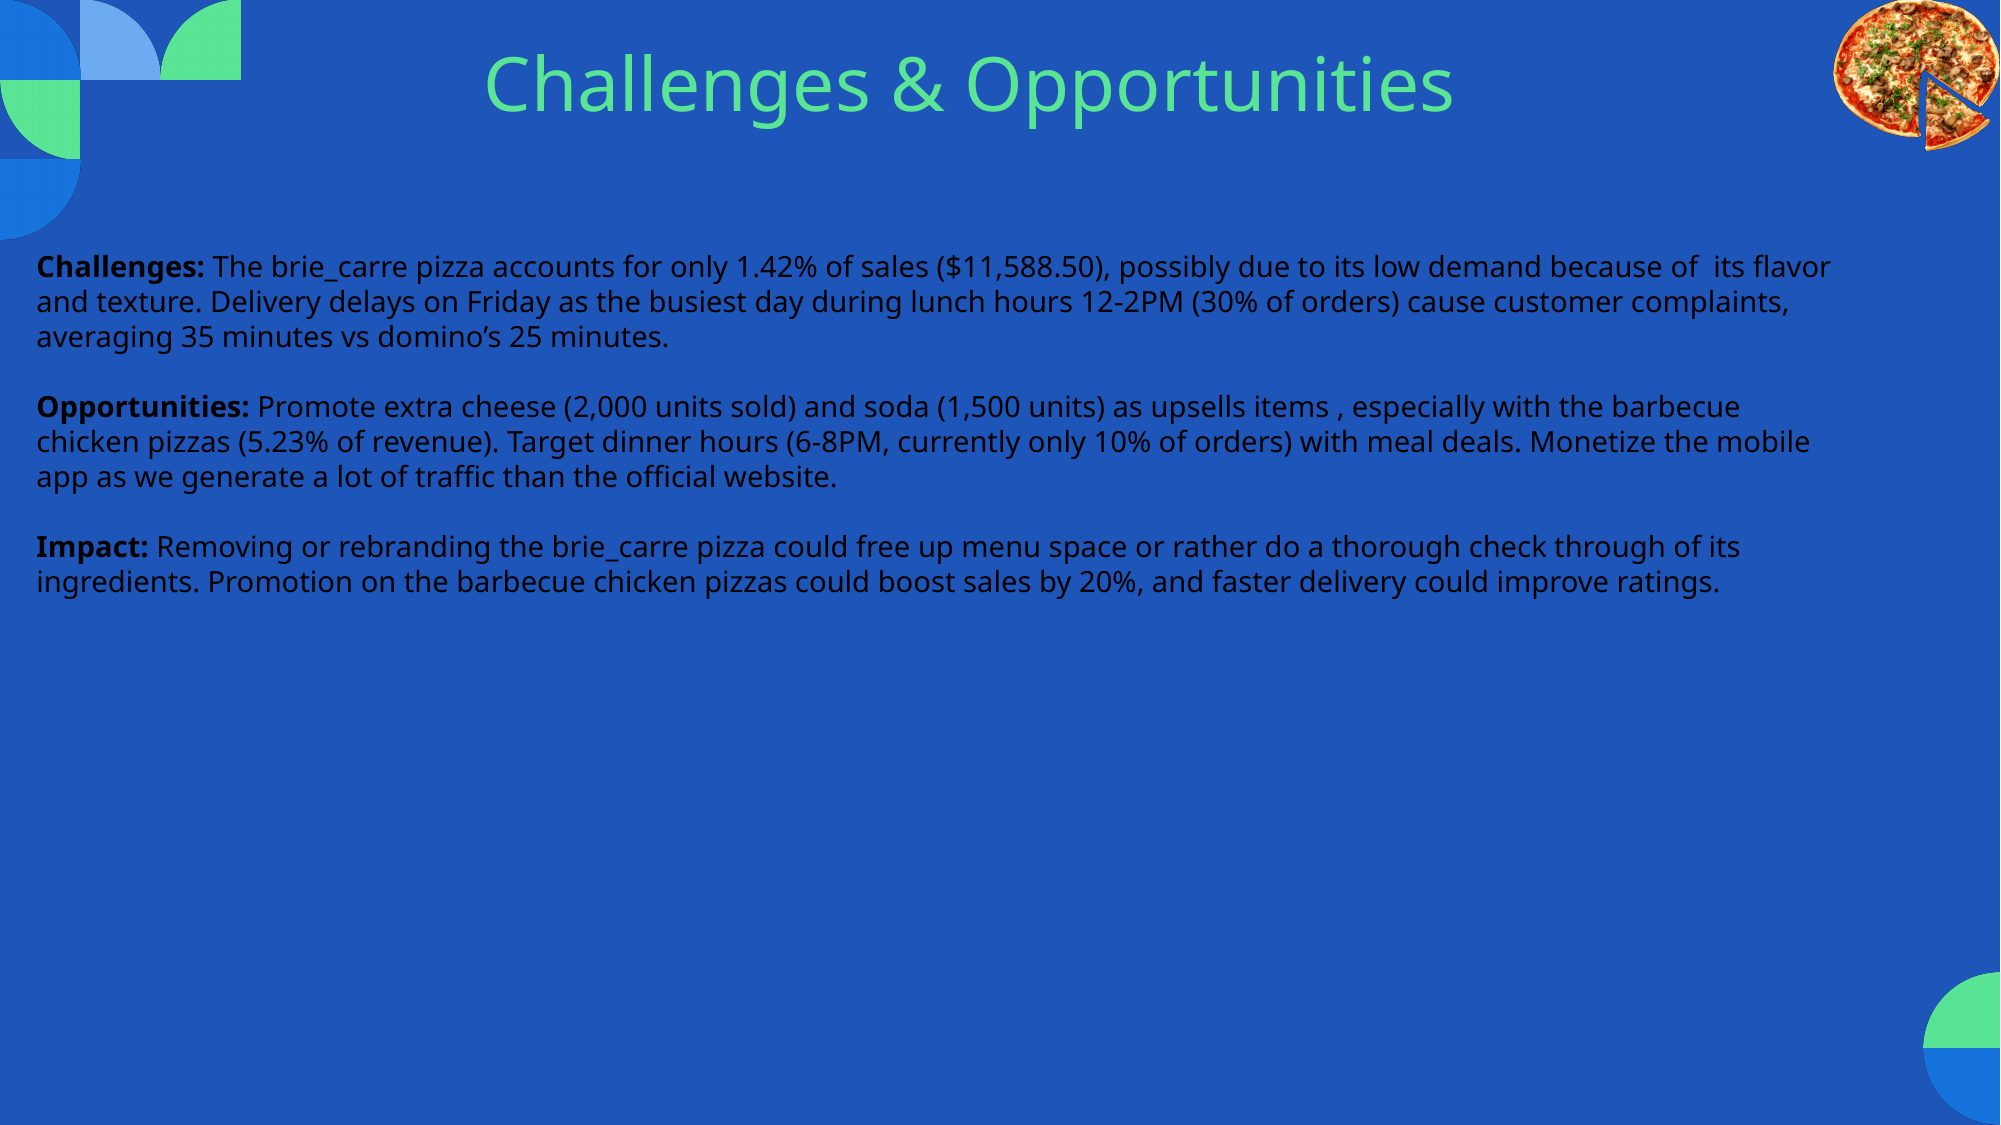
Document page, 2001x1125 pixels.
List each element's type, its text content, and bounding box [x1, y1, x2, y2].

picture [1923, 972, 2000, 1125]
picture [0, 0, 241, 240]
text_box Challenges: The brie_carre pizza accounts for only 1.42% of sales ($11,588.50), possibly due to its low demand because of its flavor and texture. Delivery delays on Friday as the busiest day during lunch hours 12-2PM (30% of orders) cause customer complaints, averaging 35 minutes vs domino’s 25 minutes. Opportunities: Promote extra cheese (2,000 units sold) and soda (1,500 units) as upsells items , especially with the barbecue chicken pizzas (5.23% of revenue). Target dinner hours (6-8PM, currently only 10% of orders) with meal deals. Monetize the mobile app as we generate a lot of traffic than the official website. Impact: Removing or rebranding the brie_carre pizza could free up menu space or rather do a thorough check through of its ingredients. Promotion on the barbecue chicken pizzas could boost sales by 20%, and faster delivery could improve ratings. [21, 241, 1864, 606]
picture [1833, 0, 2000, 151]
title Challenges & Opportunities [363, 0, 1577, 229]
